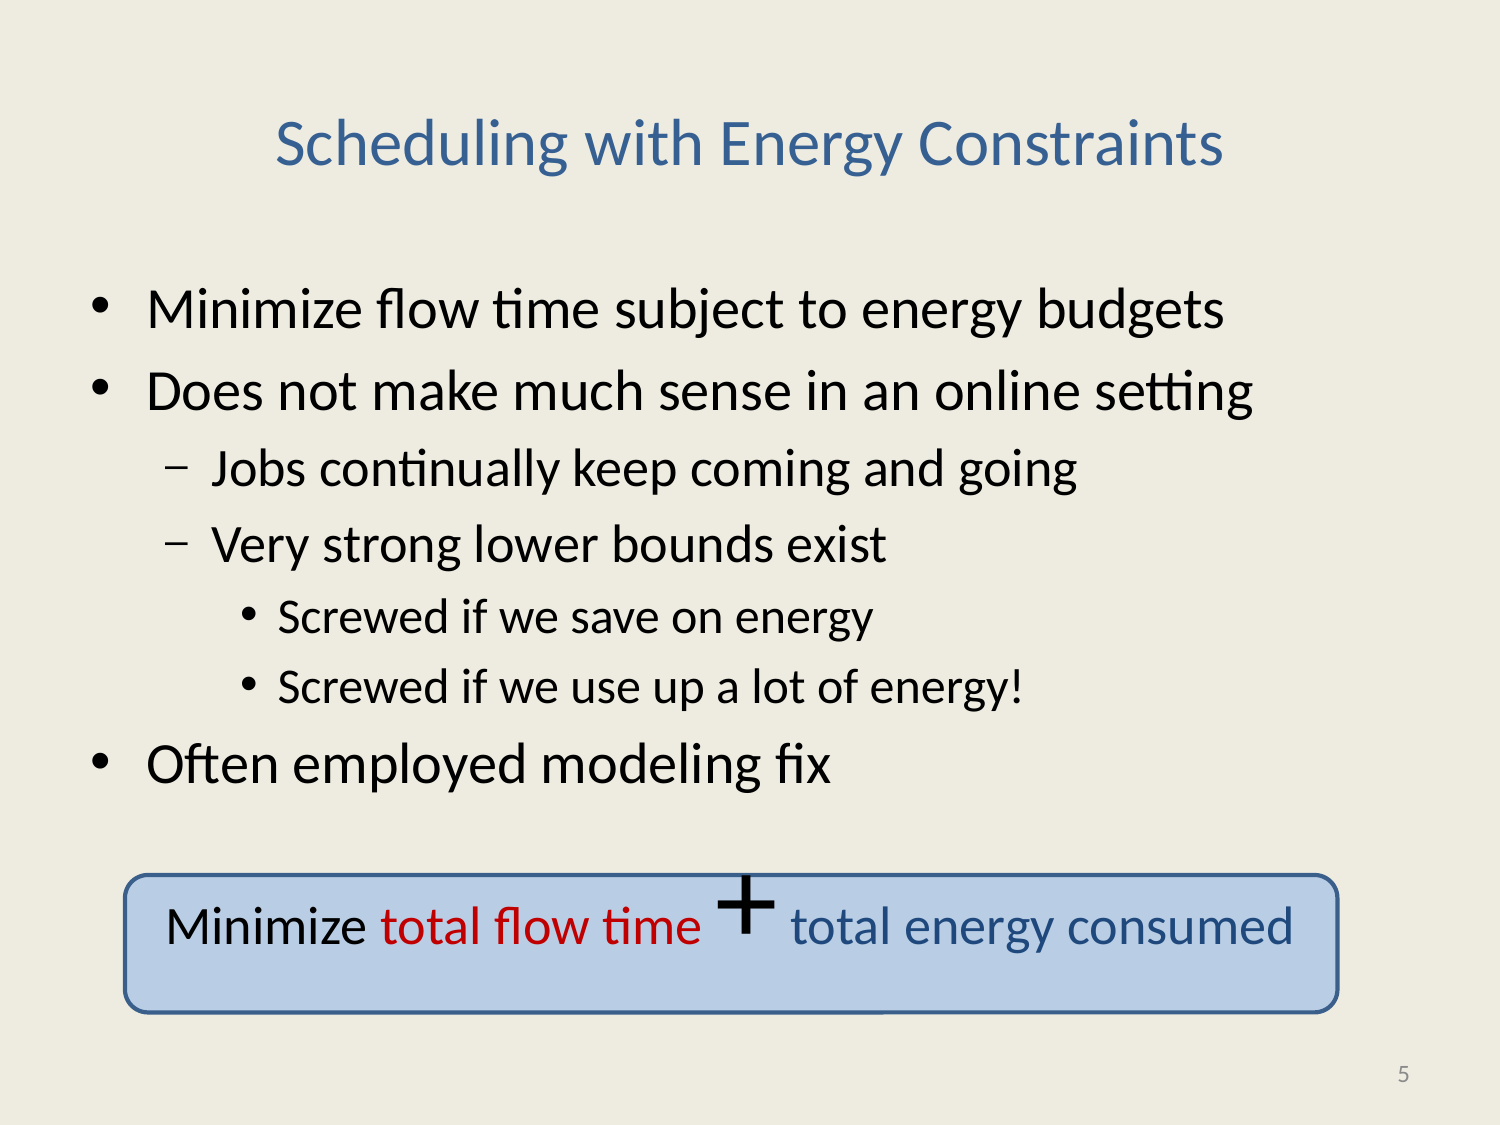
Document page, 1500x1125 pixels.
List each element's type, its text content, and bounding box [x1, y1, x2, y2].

list Minimize flow time subject to energy budgets Does not make much sense in an online setting Jobs continually keep coming and going Very strong lower bounds exist Screwed if we save on energy Screwed if we use up a lot of energy! Often employed modeling fix Minimize total flow time + total energy consumed [74, 262, 1426, 1006]
text_box [129, 1006, 1334, 1015]
title Scheduling with Energy Constraints [74, 44, 1426, 233]
slide_number 5 [1074, 1042, 1425, 1103]
